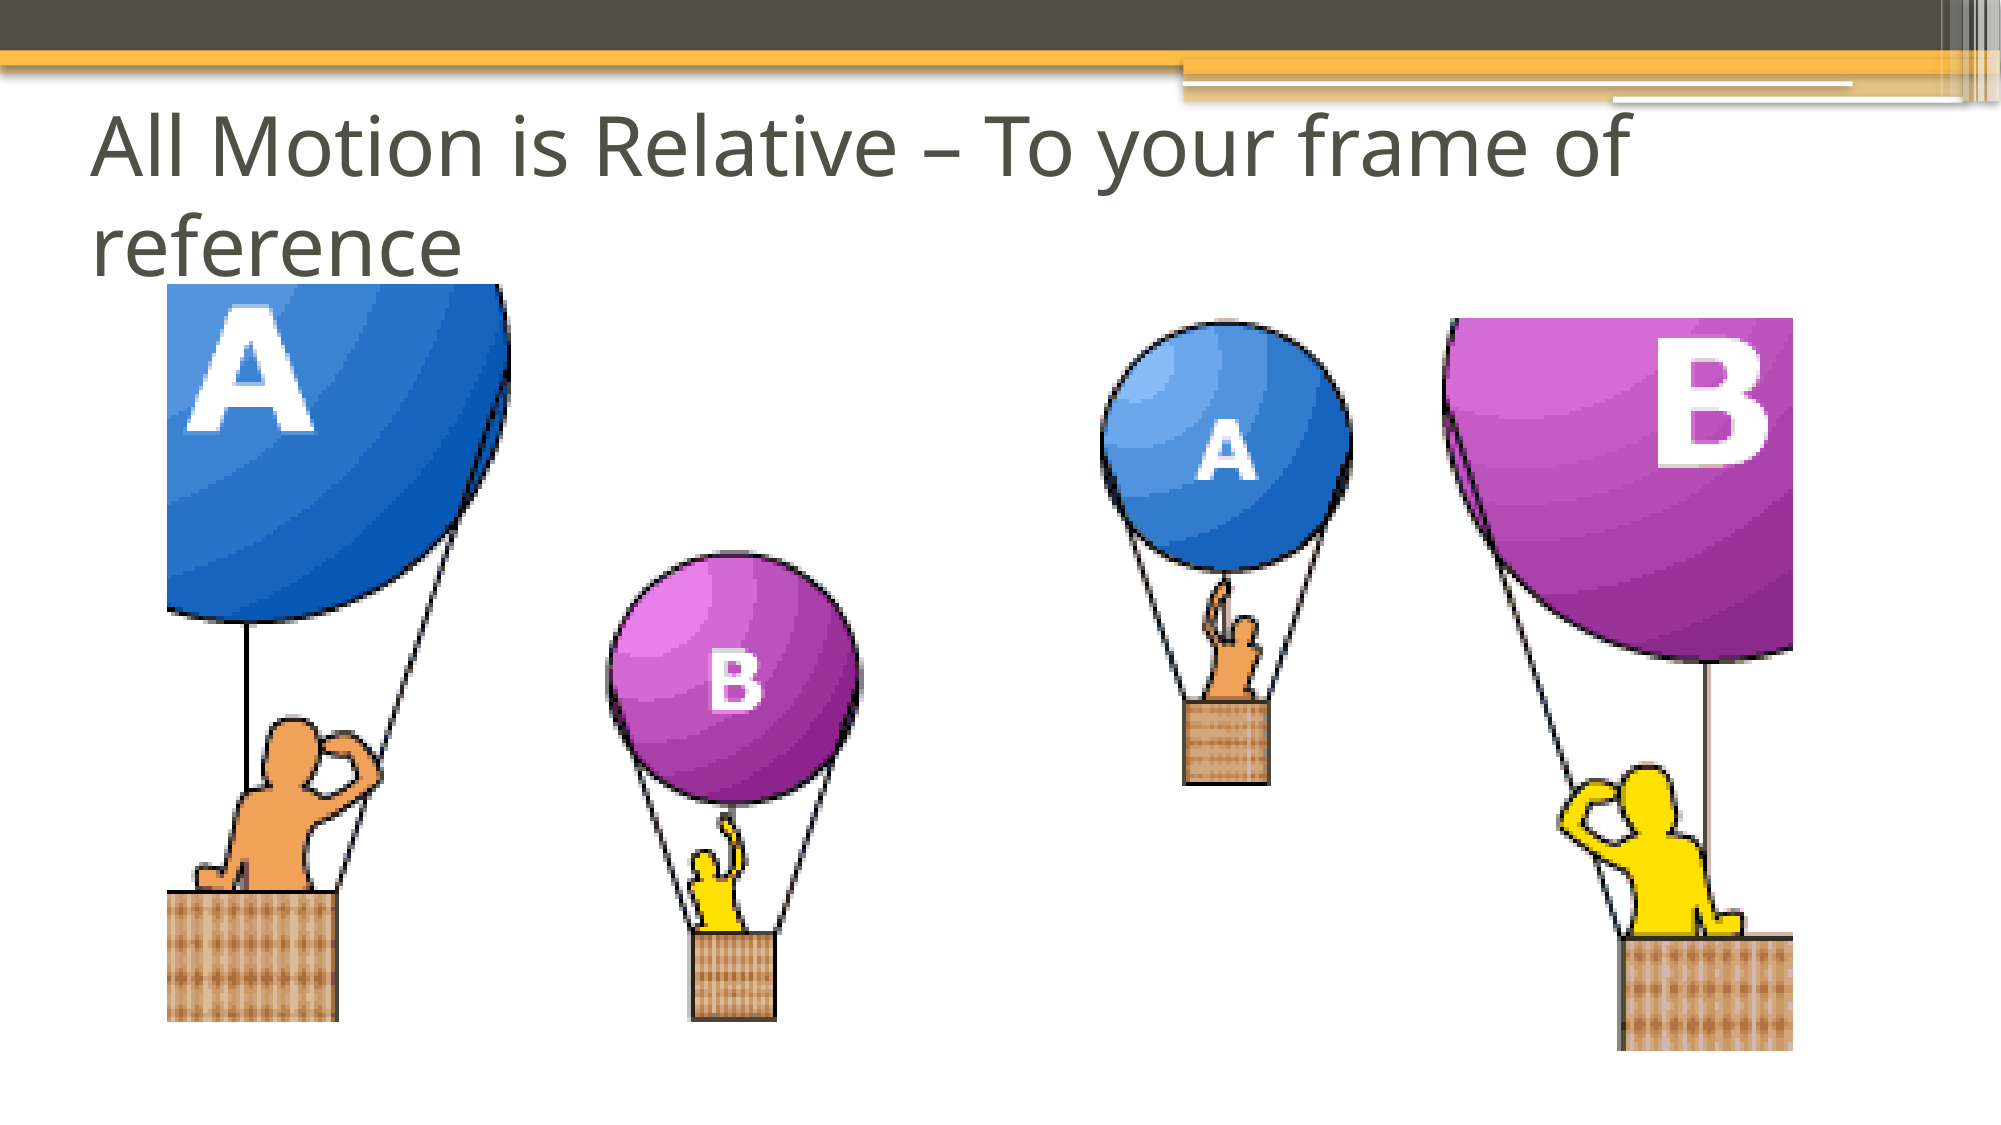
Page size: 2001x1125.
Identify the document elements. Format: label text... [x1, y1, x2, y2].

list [167, 284, 906, 1023]
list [1060, 318, 1793, 1051]
title All Motion is Relative – To your frame of reference [75, 105, 1876, 281]
